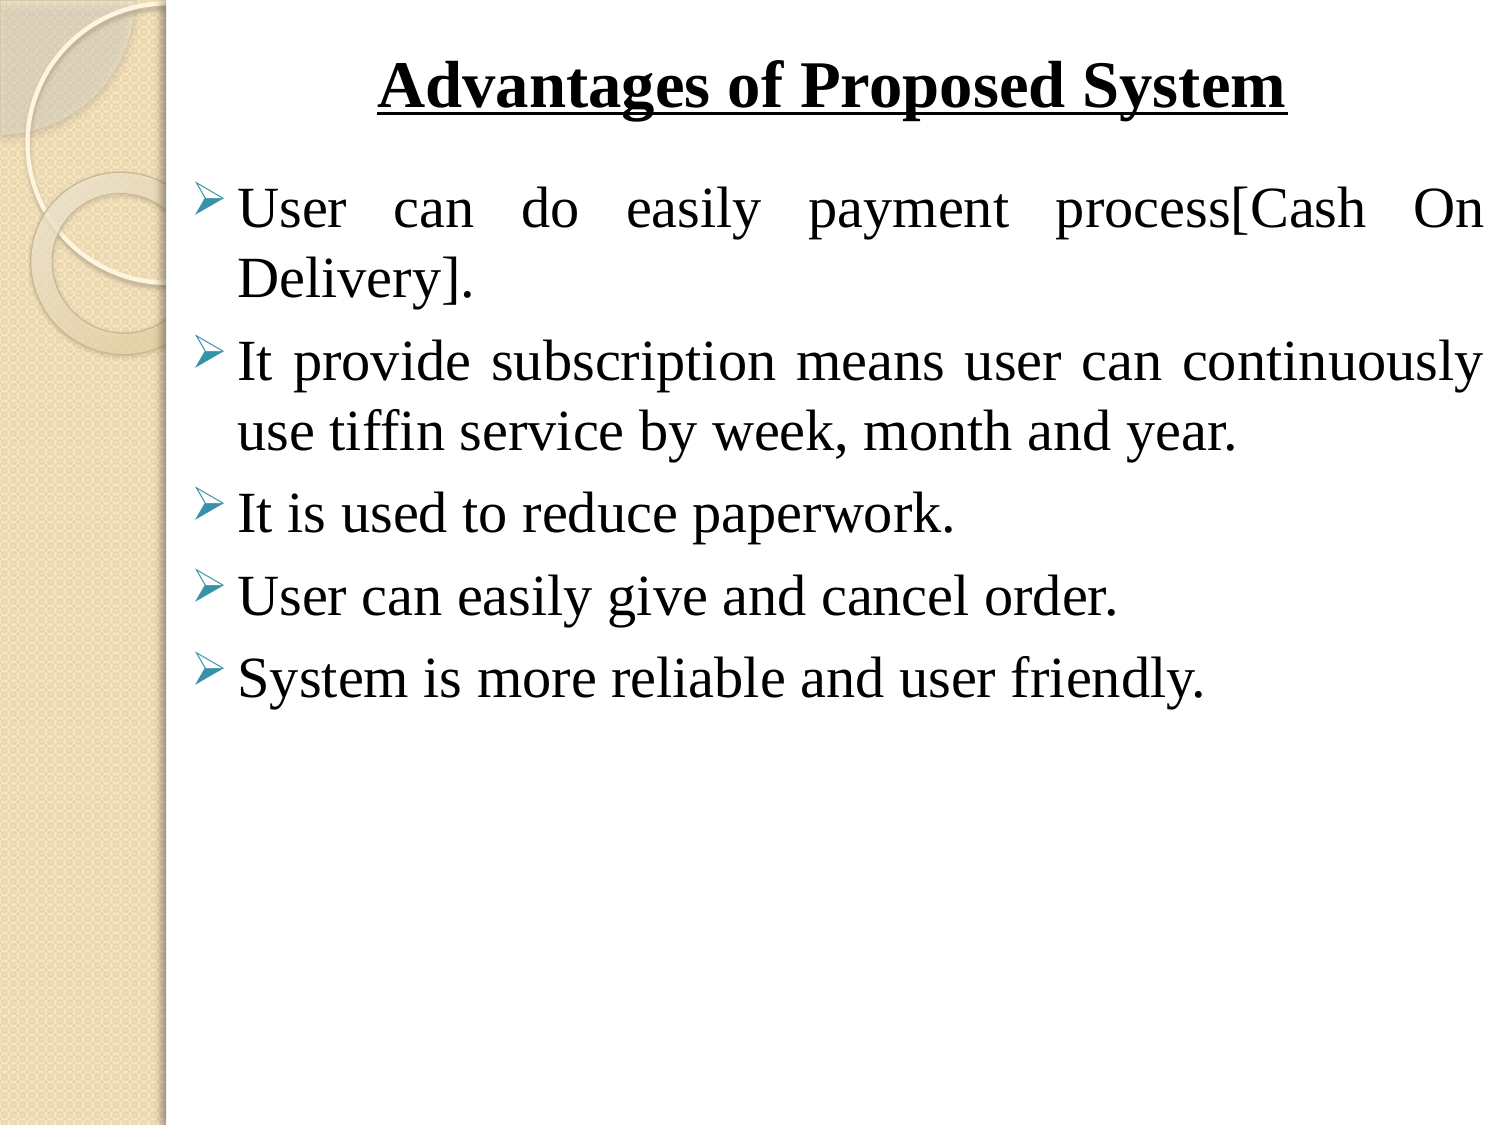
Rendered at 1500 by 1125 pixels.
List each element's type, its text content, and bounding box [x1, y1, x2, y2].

list User can do easily payment process[Cash On Delivery]. It provide subscription means user can continuously use tiffin service by week, month and year. It is used to reduce paperwork. User can easily give and cancel order. System is more reliable and user friendly. [162, 161, 1500, 988]
title Advantages of Proposed System [164, 0, 1500, 161]
